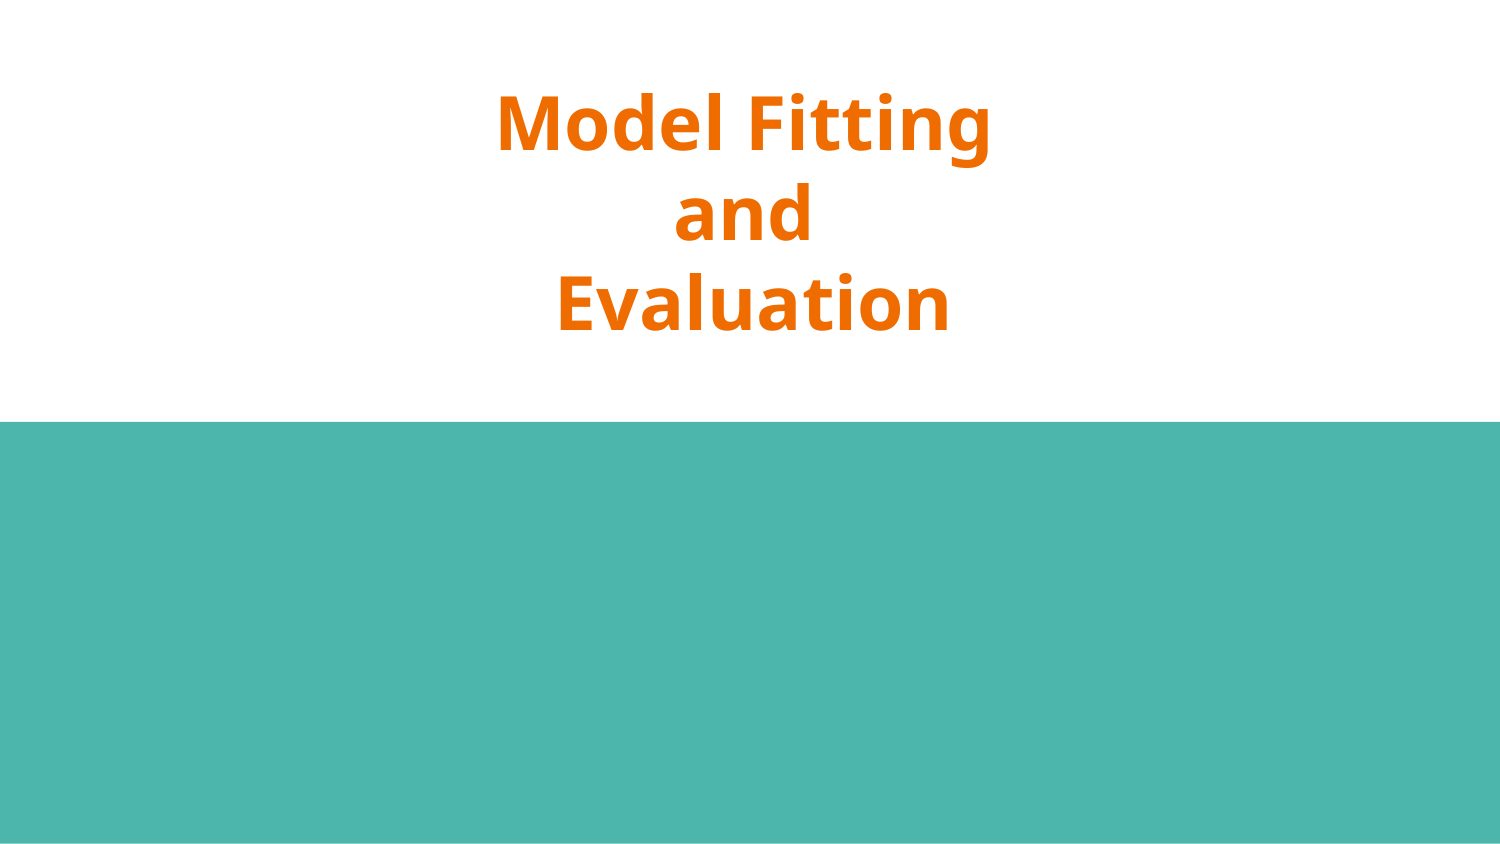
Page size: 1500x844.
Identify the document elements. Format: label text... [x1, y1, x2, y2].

title Model Fitting and Evaluation [51, 133, 1458, 289]
